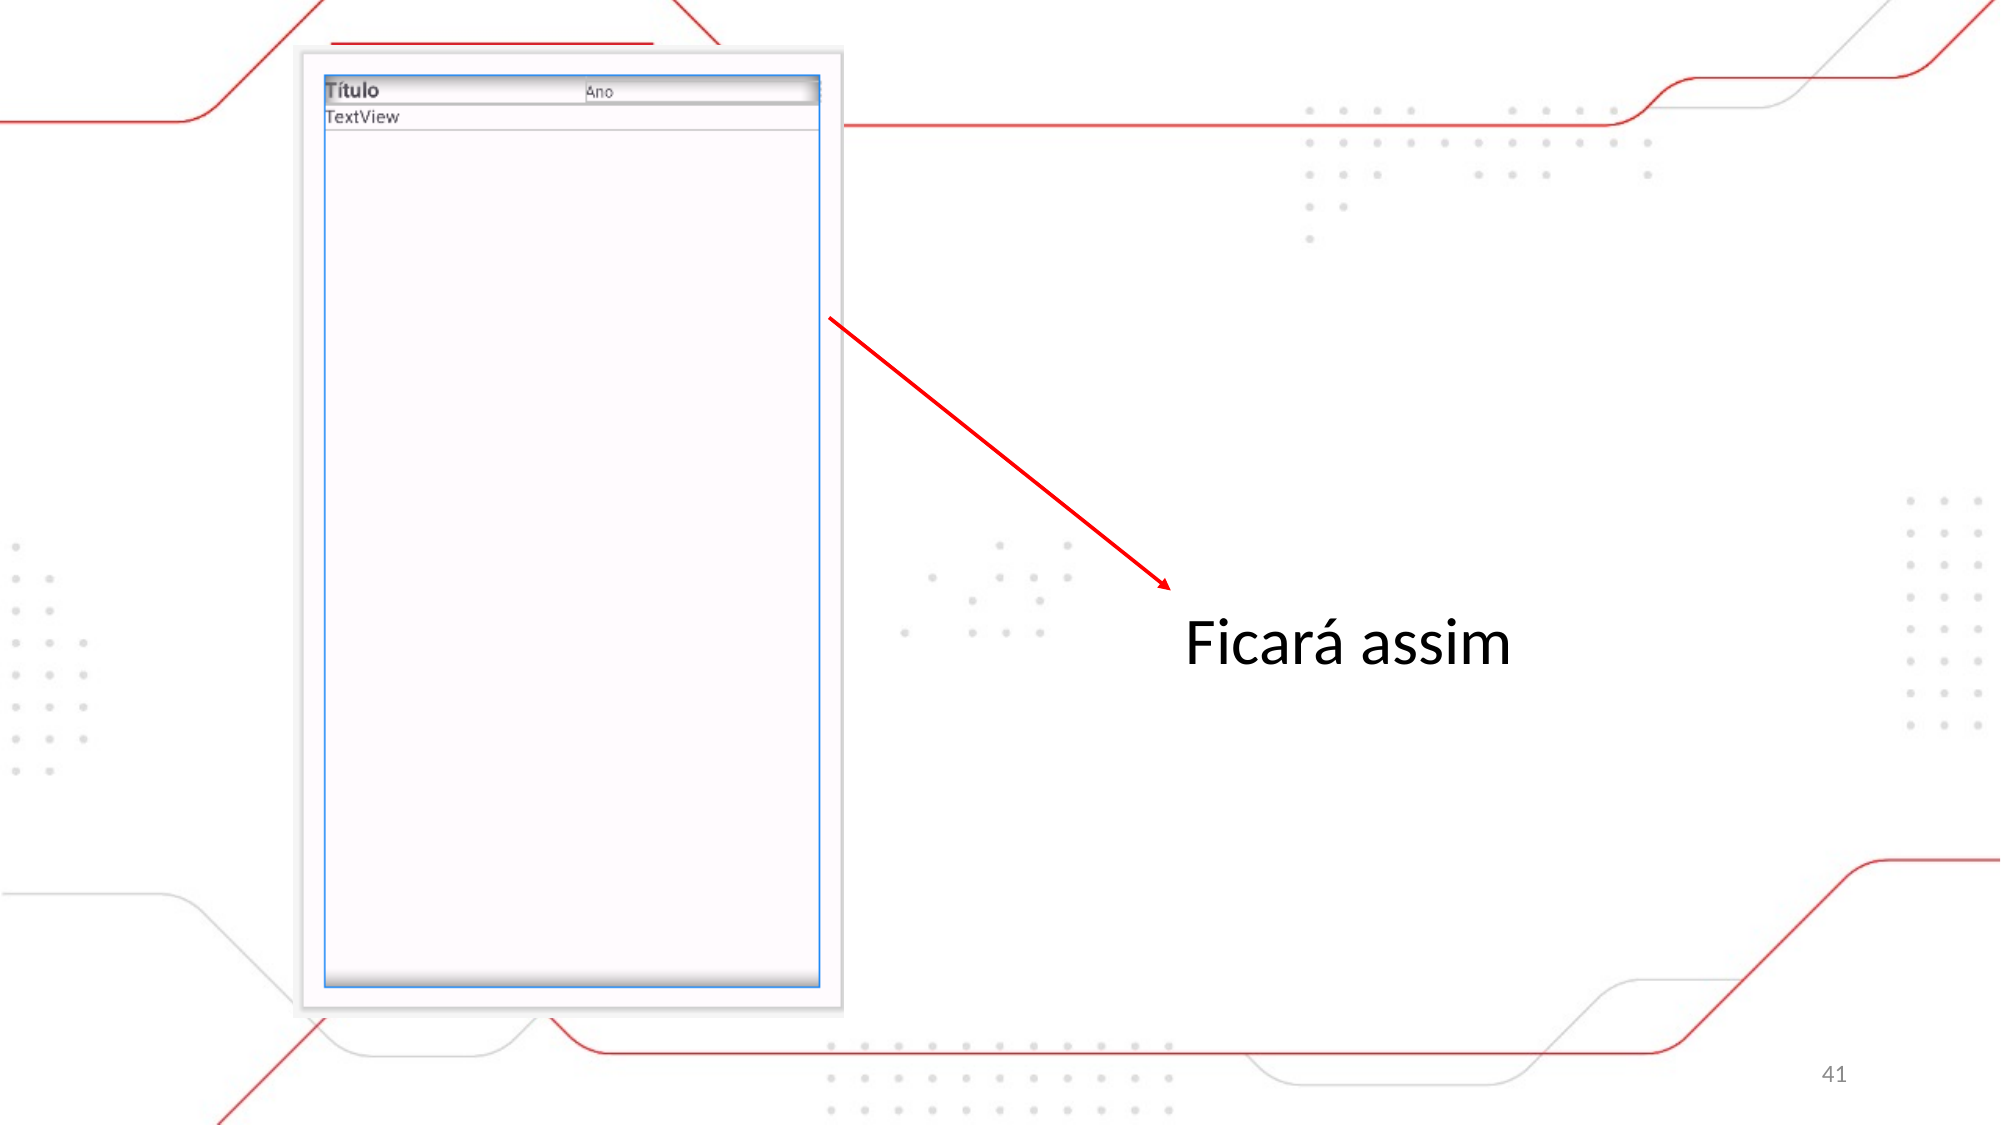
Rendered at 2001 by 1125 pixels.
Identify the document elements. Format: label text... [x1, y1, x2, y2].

text_box Ficará assim [1170, 590, 1587, 686]
slide_number 41 [1412, 1042, 1863, 1103]
picture [0, 0, 2001, 1125]
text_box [829, 317, 1171, 591]
